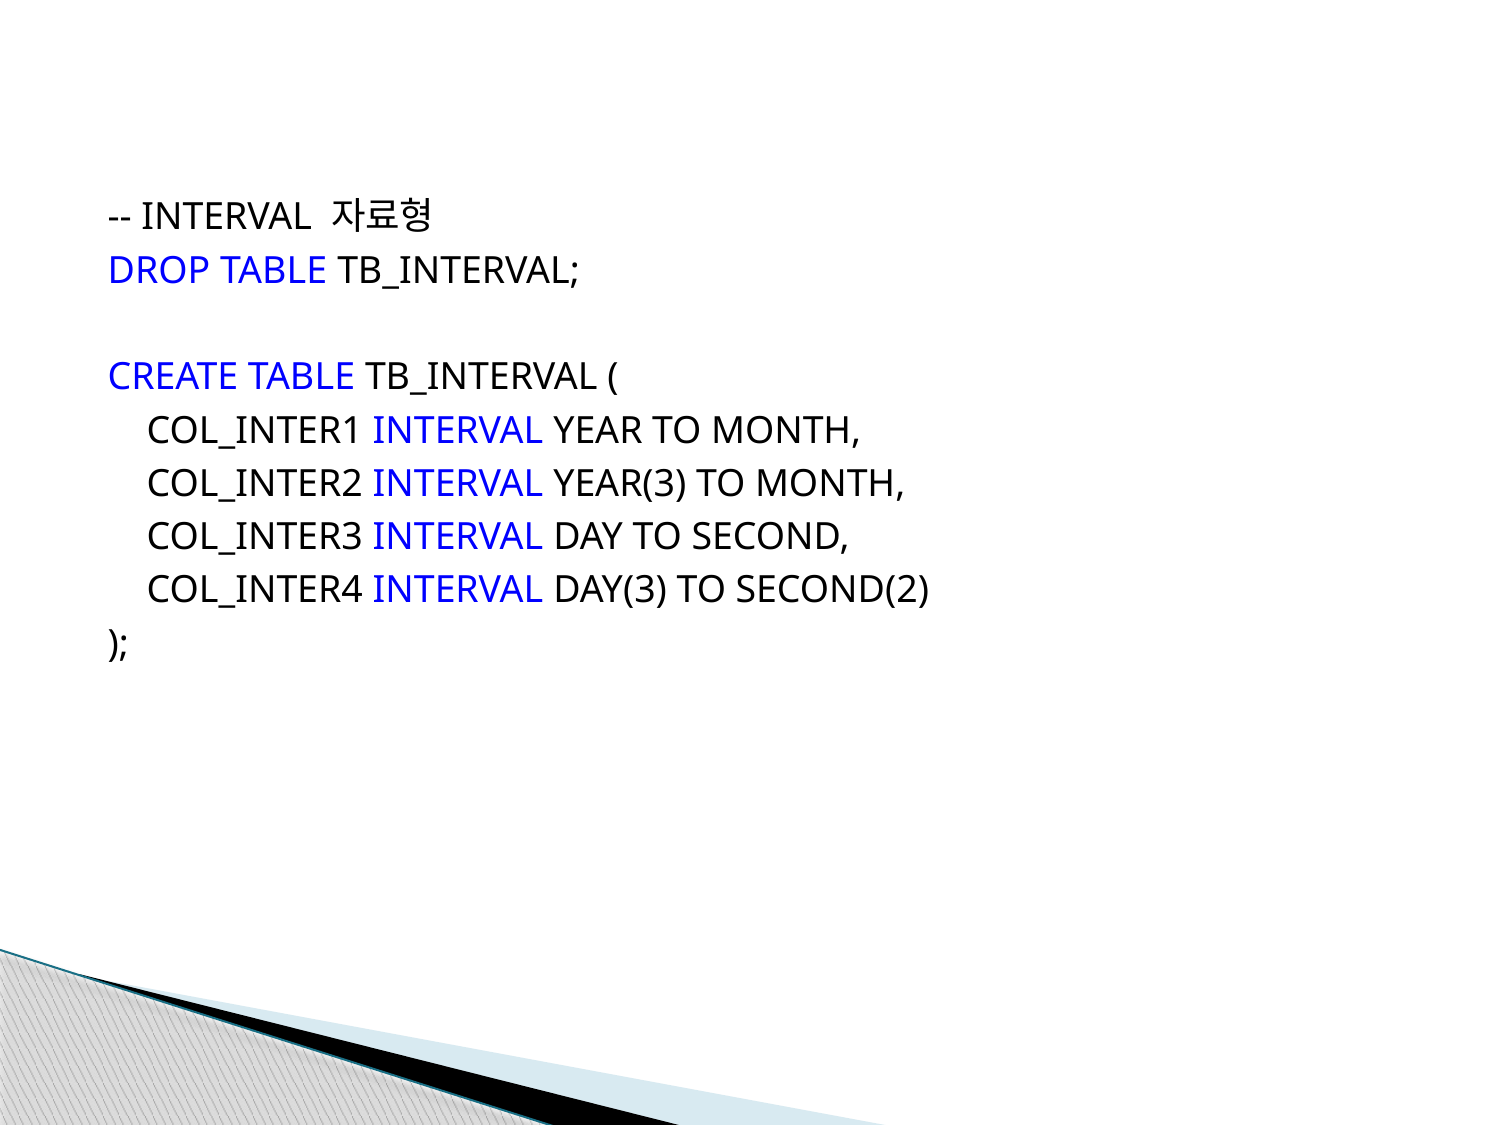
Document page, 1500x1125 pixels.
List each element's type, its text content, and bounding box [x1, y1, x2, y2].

list -- INTERVAL 자료형 DROP TABLE TB_INTERVAL; CREATE TABLE TB_INTERVAL ( COL_INTER1 INTERVAL YEAR TO MONTH, COL_INTER2 INTERVAL YEAR(3) TO MONTH, COL_INTER3 INTERVAL DAY TO SECOND, COL_INTER4 INTERVAL DAY(3) TO SECOND(2) ); [75, 78, 1425, 986]
